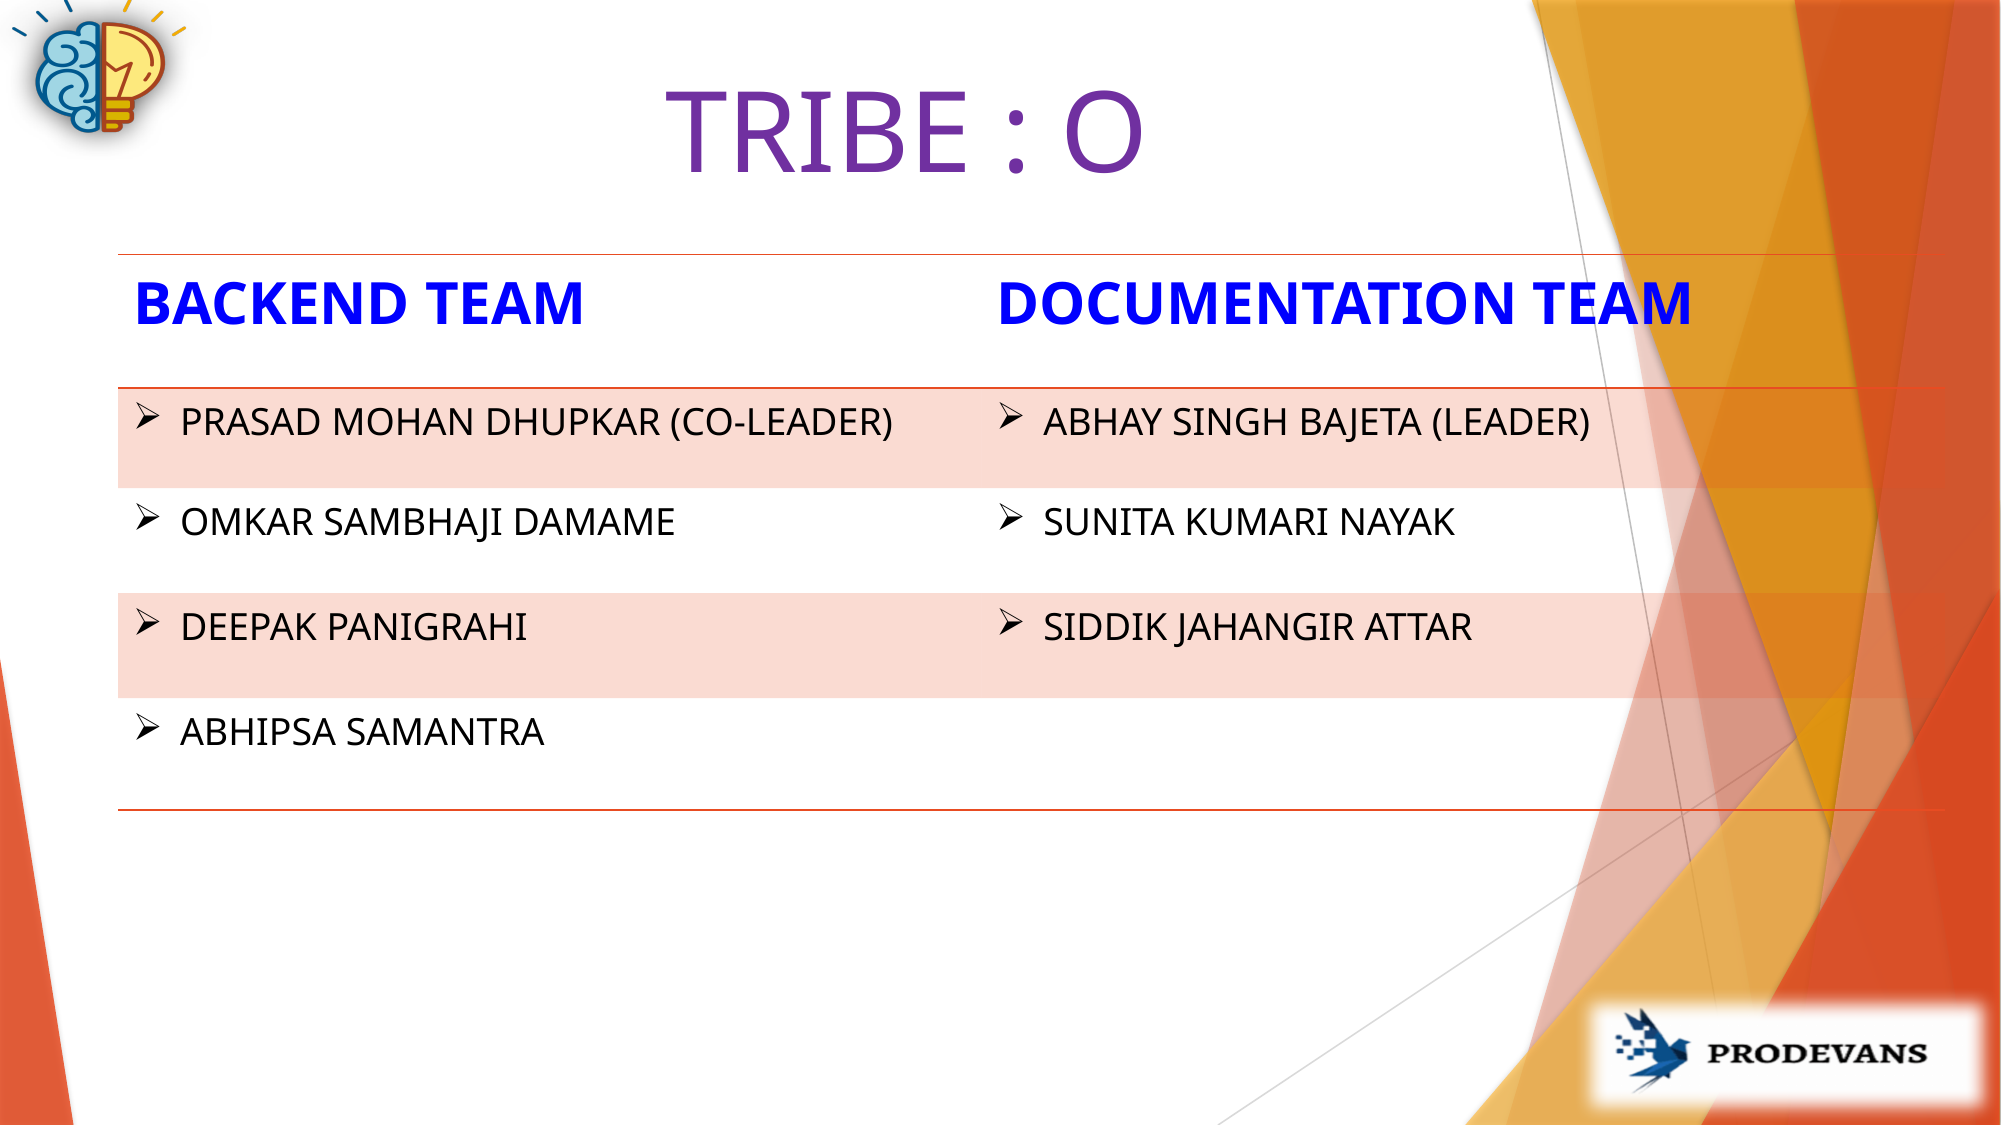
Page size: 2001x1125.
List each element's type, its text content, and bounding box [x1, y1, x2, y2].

table_cell [981, 698, 1945, 809]
table_cell ABHIPSA SAMANTRA [118, 698, 981, 809]
table_header DOCUMENTATION TEAM [981, 255, 1945, 387]
table_cell PRASAD MOHAN DHUPKAR (CO-LEADER) [118, 389, 981, 488]
picture [1572, 985, 2000, 1125]
picture [0, 0, 198, 136]
table_cell SIDDIK JAHANGIR ATTAR [981, 593, 1945, 698]
text_box TRIBE : O [388, 52, 1426, 203]
table_cell SUNITA KUMARI NAYAK [981, 488, 1945, 593]
table_header BACKEND TEAM [118, 255, 981, 387]
table_cell ABHAY SINGH BAJETA (LEADER) [981, 389, 1945, 488]
table_cell DEEPAK PANIGRAHI [118, 593, 981, 698]
table_cell OMKAR SAMBHAJI DAMAME [118, 488, 981, 593]
